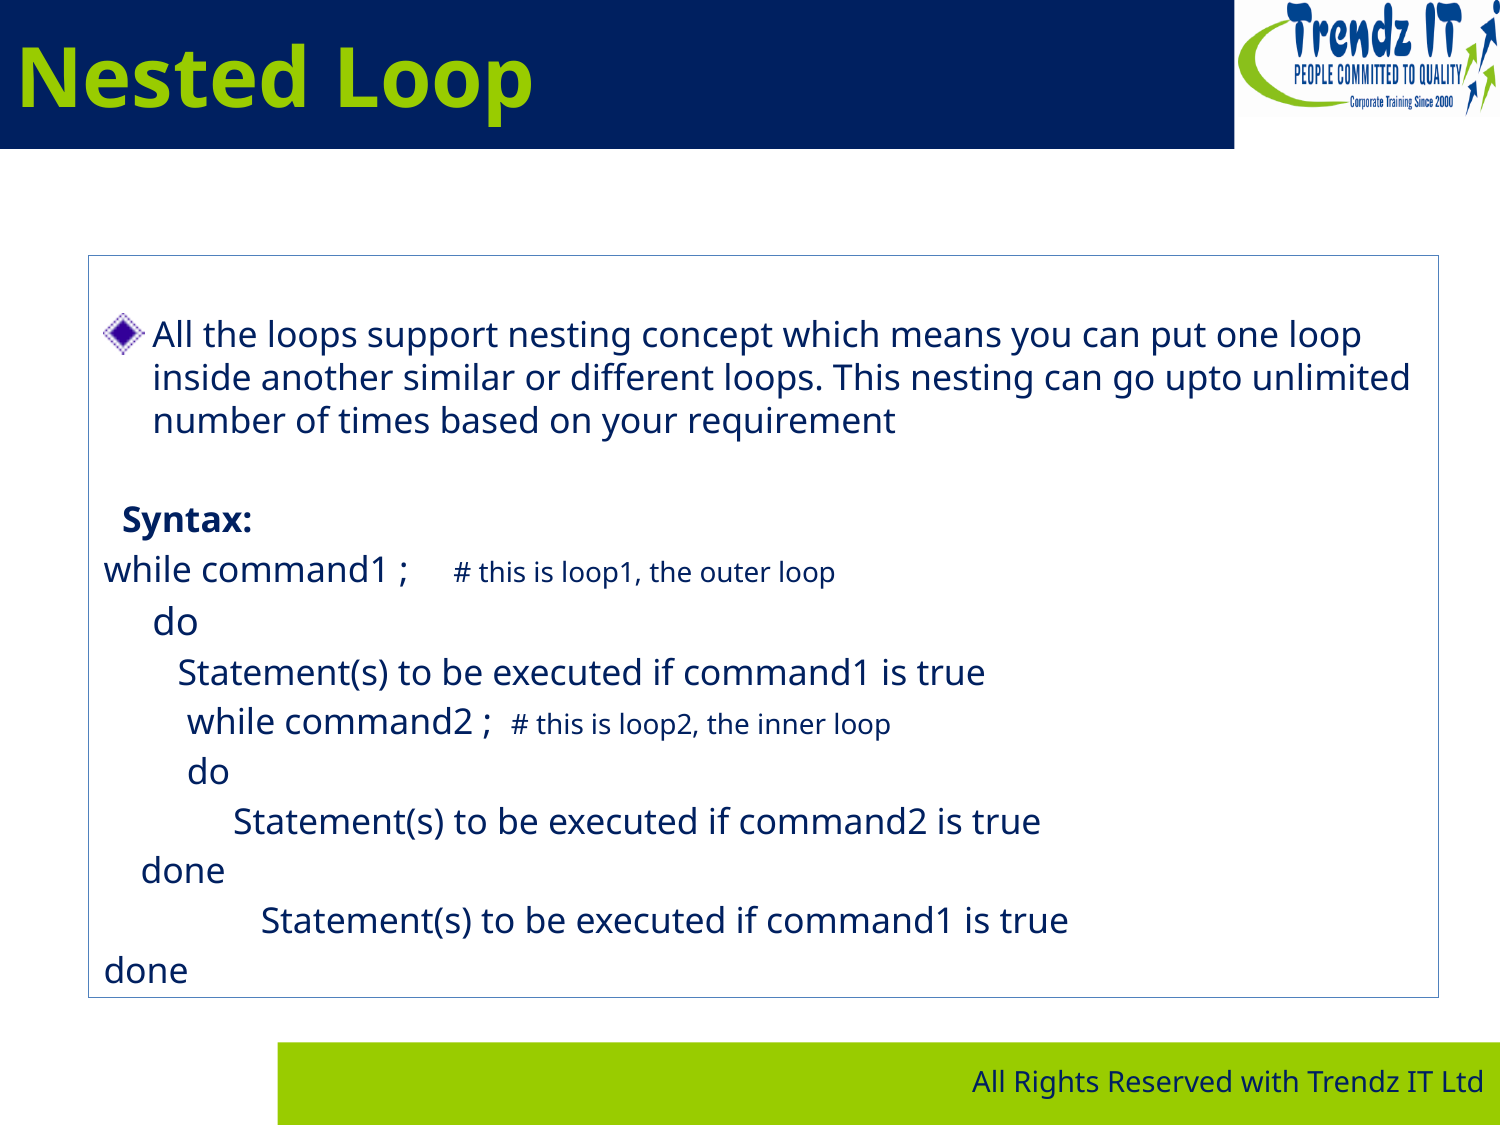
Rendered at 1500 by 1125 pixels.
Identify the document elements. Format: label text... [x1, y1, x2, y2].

picture [103, 313, 145, 355]
title Nested Loop [0, 0, 1235, 149]
list All the loops support nesting concept which means you can put one loop inside another similar or different loops. This nesting can go upto unlimited number of times based on your requirement Syntax: while command1 ; # this is loop1, the outer loop do Statement(s) to be executed if command1 is true while command2 ; # this is loop2, the inner loop do Statement(s) to be executed if command2 is true done Statement(s) to be executed if command1 is true done [88, 255, 1439, 998]
footer All Rights Reserved with Trendz IT Ltd [277, 1042, 1500, 1125]
picture [1238, 0, 1500, 117]
